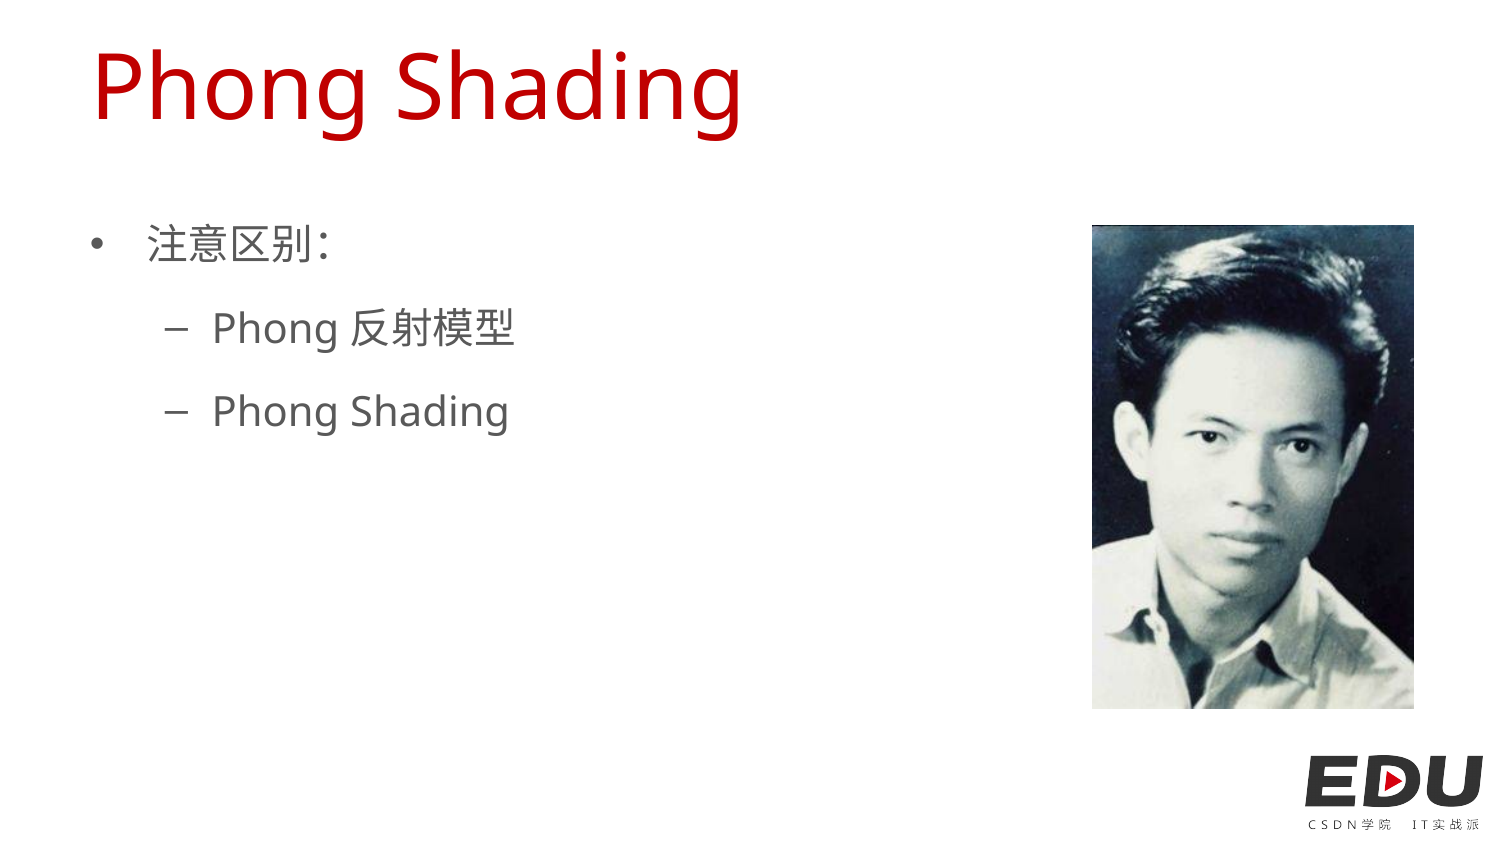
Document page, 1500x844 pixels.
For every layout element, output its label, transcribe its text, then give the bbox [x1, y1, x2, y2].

picture [1305, 755, 1483, 830]
picture [1092, 225, 1414, 709]
title Phong Shading [75, 20, 1425, 137]
text_box 注意区别： Phong反射模型 Phong Shading [74, 185, 1425, 830]
